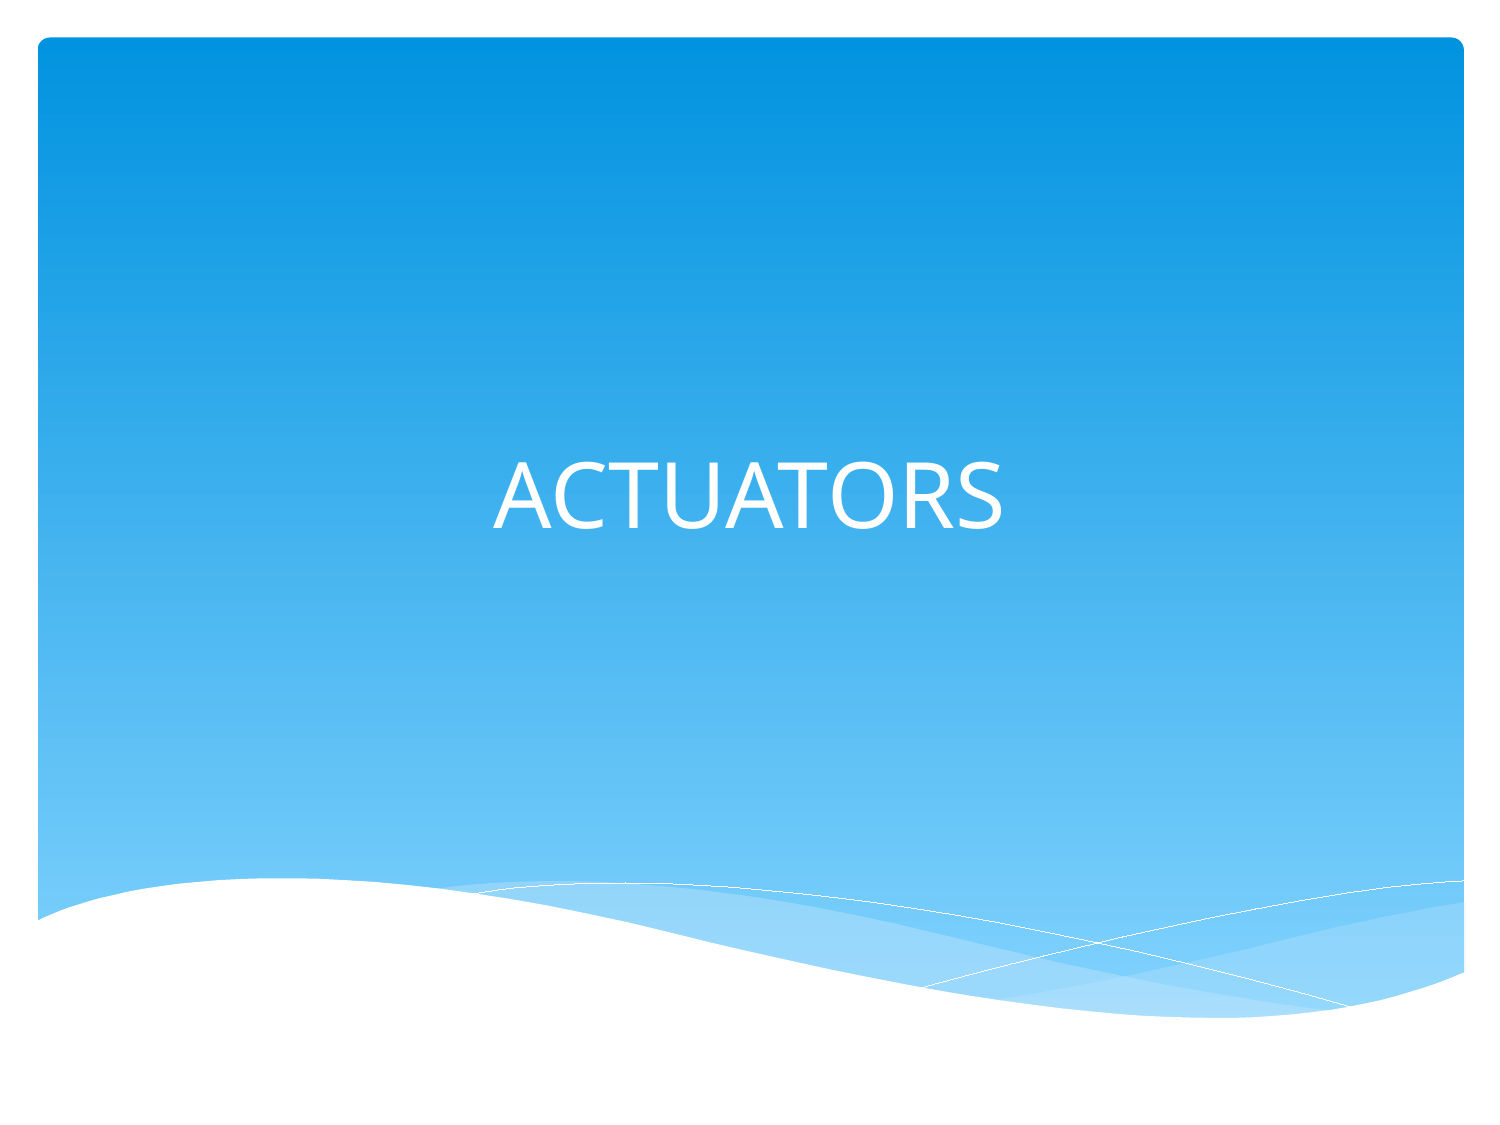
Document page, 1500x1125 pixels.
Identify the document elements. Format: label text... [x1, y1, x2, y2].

title ACTUATORS [112, 262, 1388, 555]
